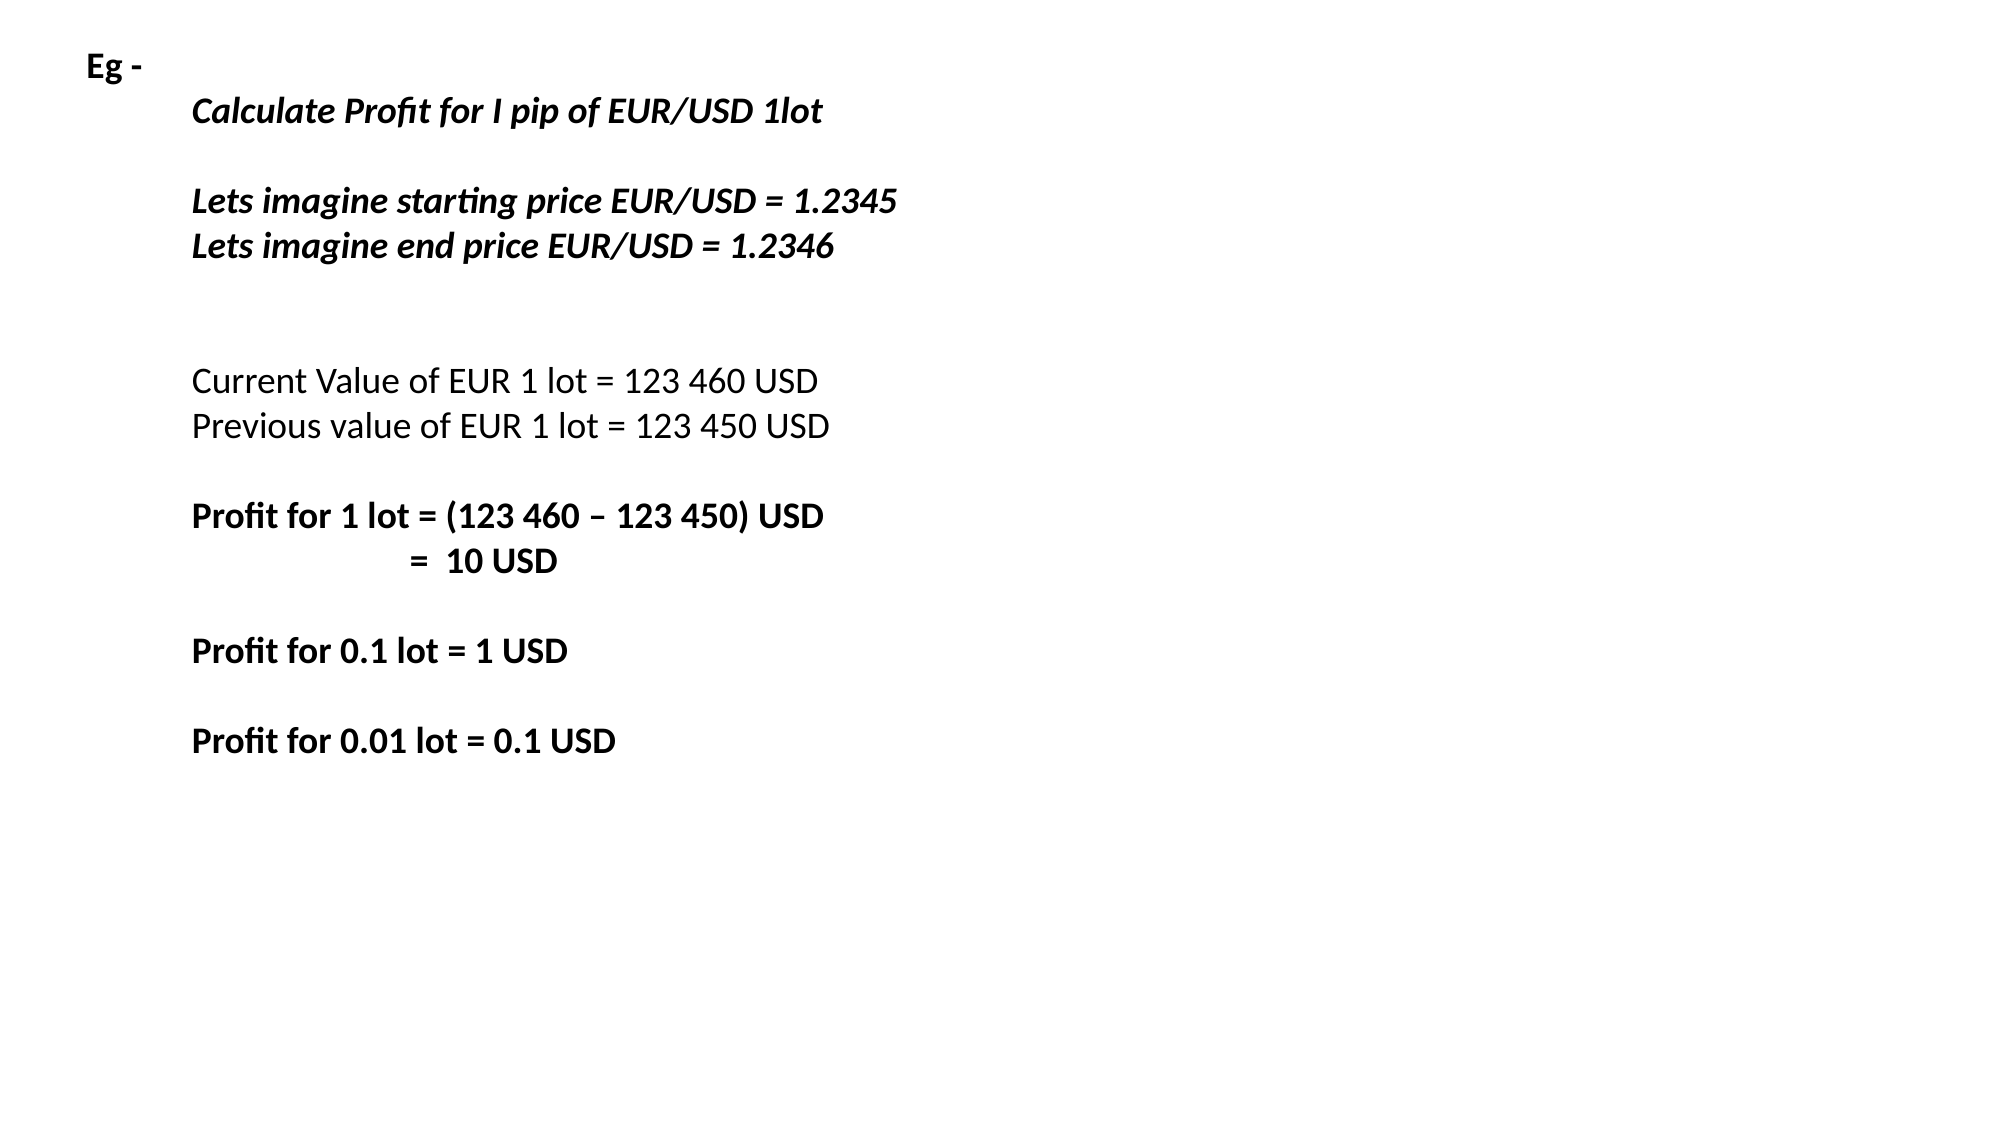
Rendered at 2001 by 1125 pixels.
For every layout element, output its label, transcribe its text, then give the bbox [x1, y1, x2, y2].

text_box Eg - [71, 33, 158, 94]
text_box Calculate Profit for I pip of EUR/USD 1lot Lets imagine starting price EUR/USD = 1.2345 Lets imagine end price EUR/USD = 1.2346 Current Value of EUR 1 lot = 123 460 USD Previous value of EUR 1 lot = 123 450 USD Profit for 1 lot = (123 460 – 123 450) USD = 10 USD Profit for 0.1 lot = 1 USD Profit for 0.01 lot = 0.1 USD [177, 33, 913, 904]
